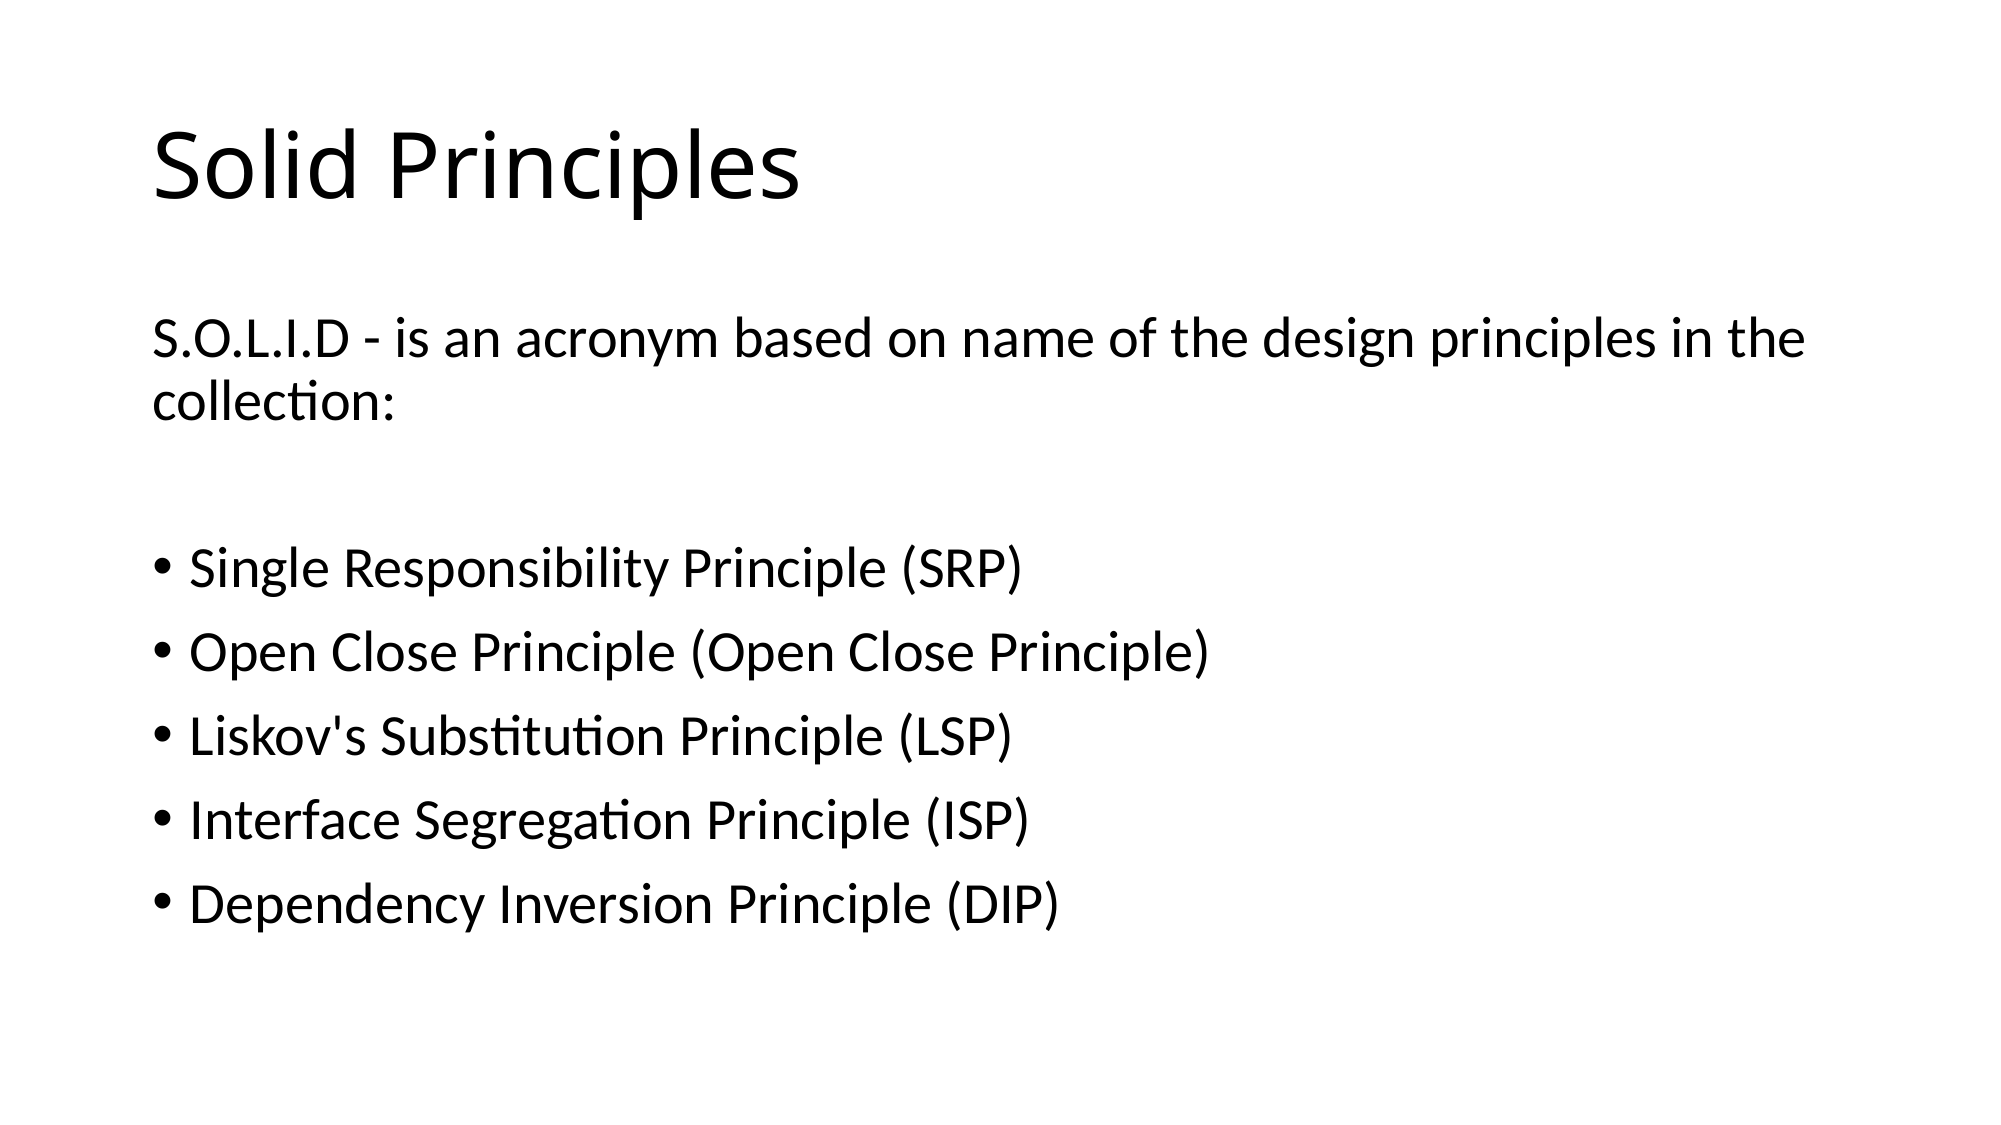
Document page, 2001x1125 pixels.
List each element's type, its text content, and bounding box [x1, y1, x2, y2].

title Solid Principles [137, 59, 1863, 278]
list S.O.L.I.D - is an acronym based on name of the design principles in the collection: Single Responsibility Principle (SRP) Open Close Principle (Open Close Principle) Liskov's Substitution Principle (LSP) Interface Segregation Principle (ISP) Dependency Inversion Principle (DIP) [137, 299, 1863, 1014]
